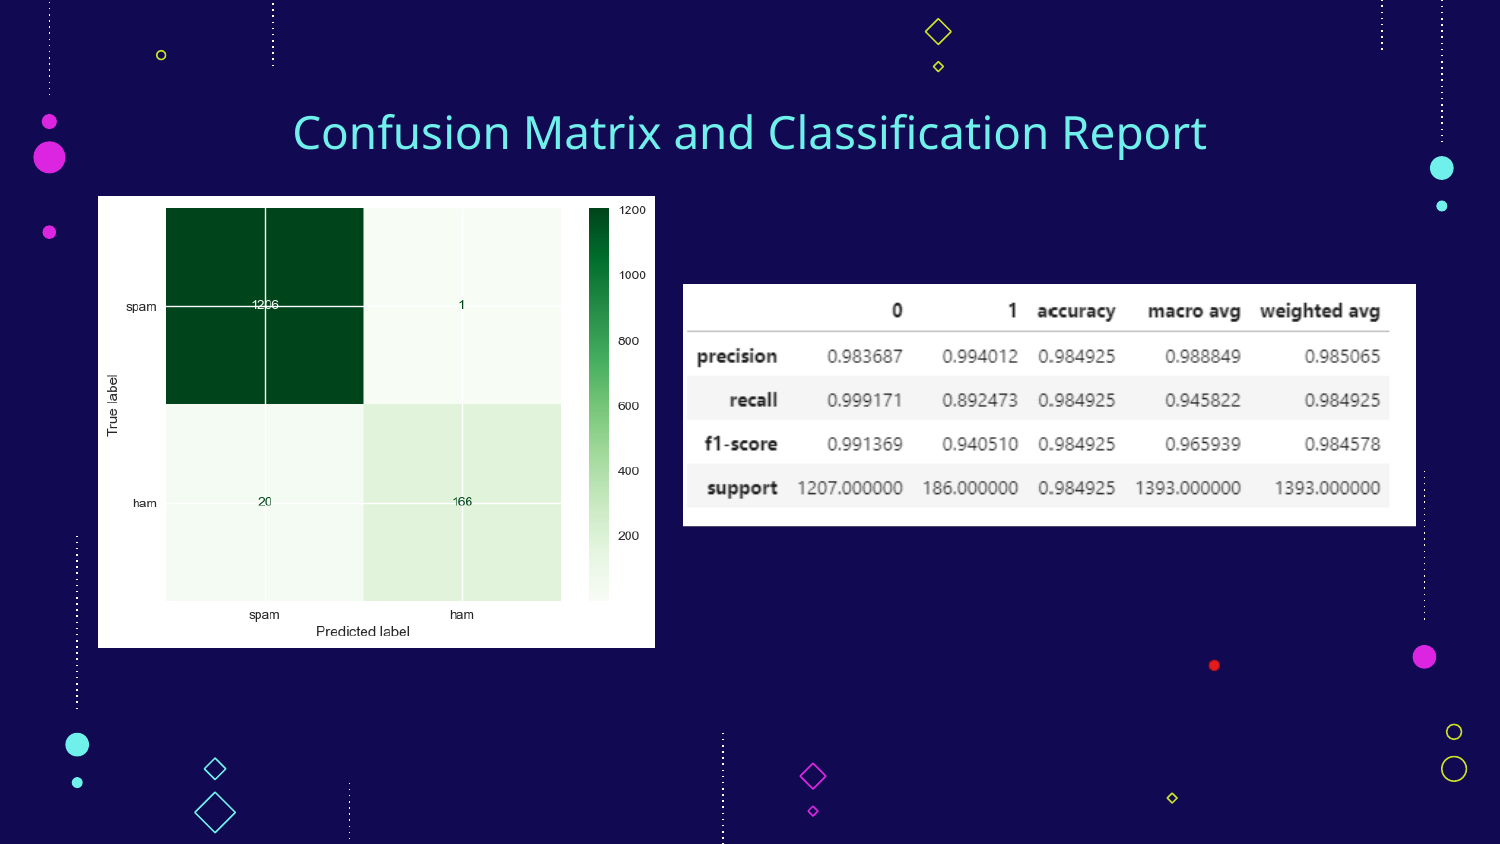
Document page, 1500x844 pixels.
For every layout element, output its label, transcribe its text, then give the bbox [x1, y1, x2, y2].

picture [682, 284, 1416, 673]
title Confusion Matrix and Classification Report [118, 88, 1382, 167]
picture [98, 195, 655, 648]
